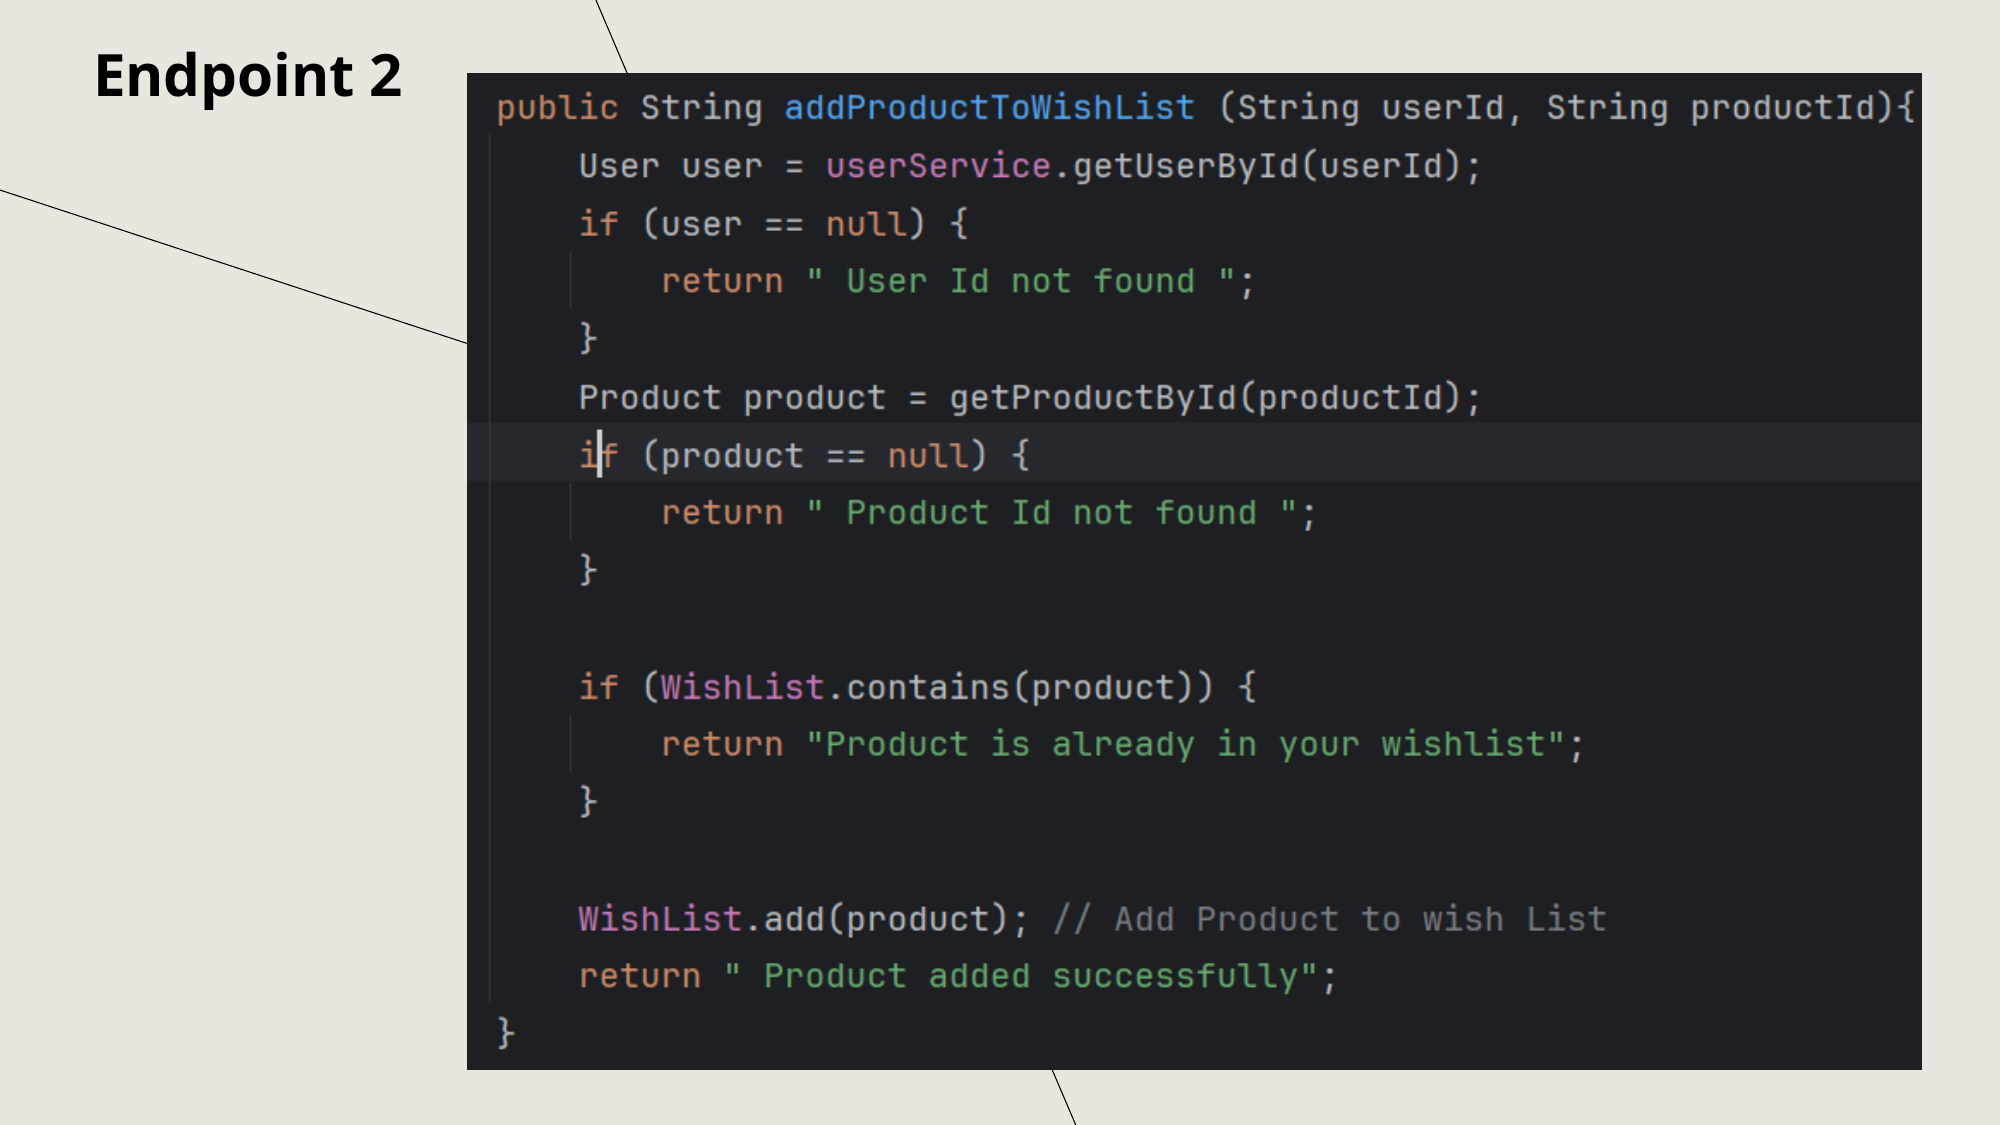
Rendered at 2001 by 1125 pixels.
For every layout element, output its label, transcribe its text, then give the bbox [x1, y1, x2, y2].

picture [466, 73, 1922, 1070]
text_box Endpoint 2 [78, 30, 419, 116]
